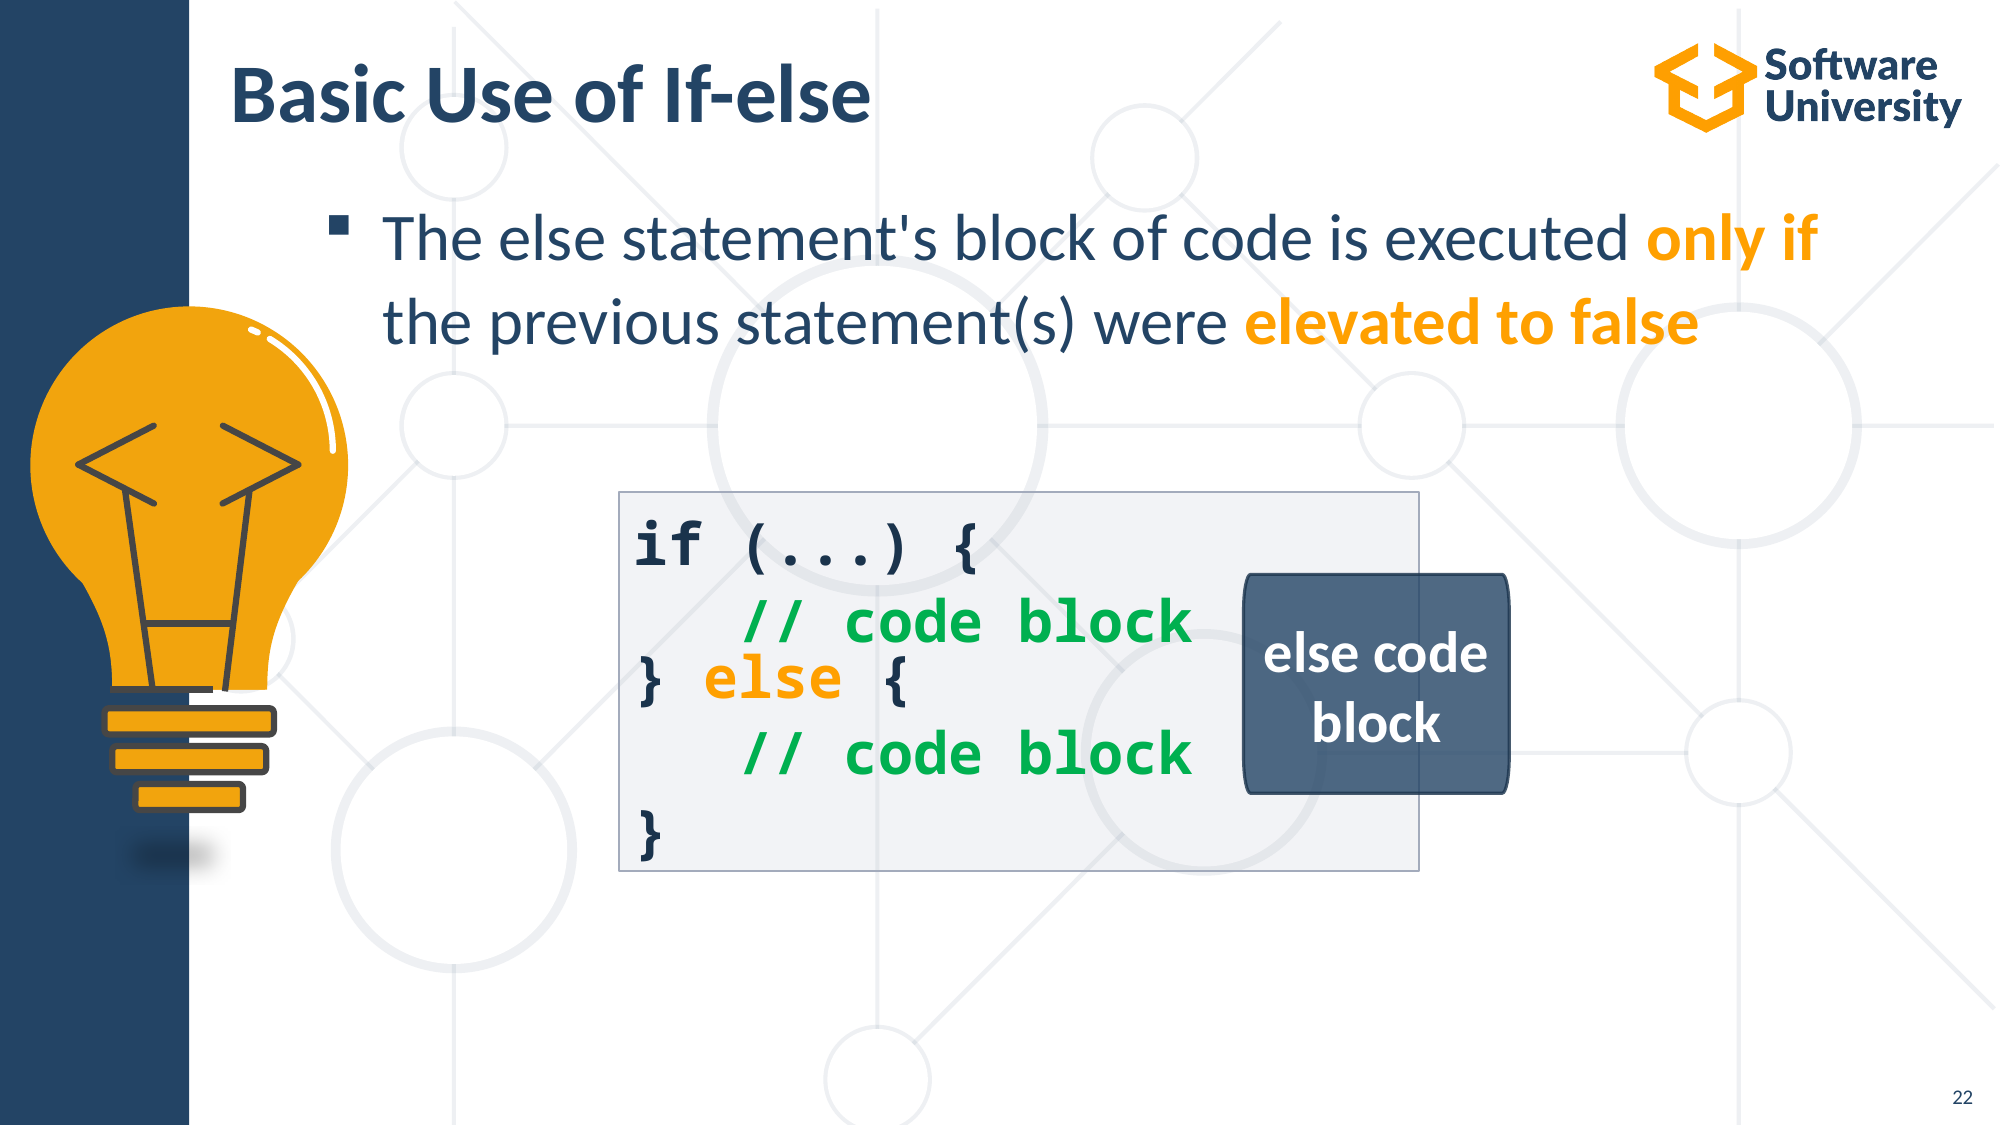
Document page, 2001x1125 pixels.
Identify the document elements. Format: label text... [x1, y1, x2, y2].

text_box else code block [1241, 572, 1512, 796]
list The else statement's block of code is executed only if the previous statement(s) were elevated to false [306, 183, 1968, 1094]
text_box 22 [1927, 1067, 1989, 1117]
title Basic Use of If-else [212, 16, 1628, 162]
text_box if (...) { // code block } else { // code block } [618, 492, 1419, 871]
picture [1641, 31, 1973, 145]
